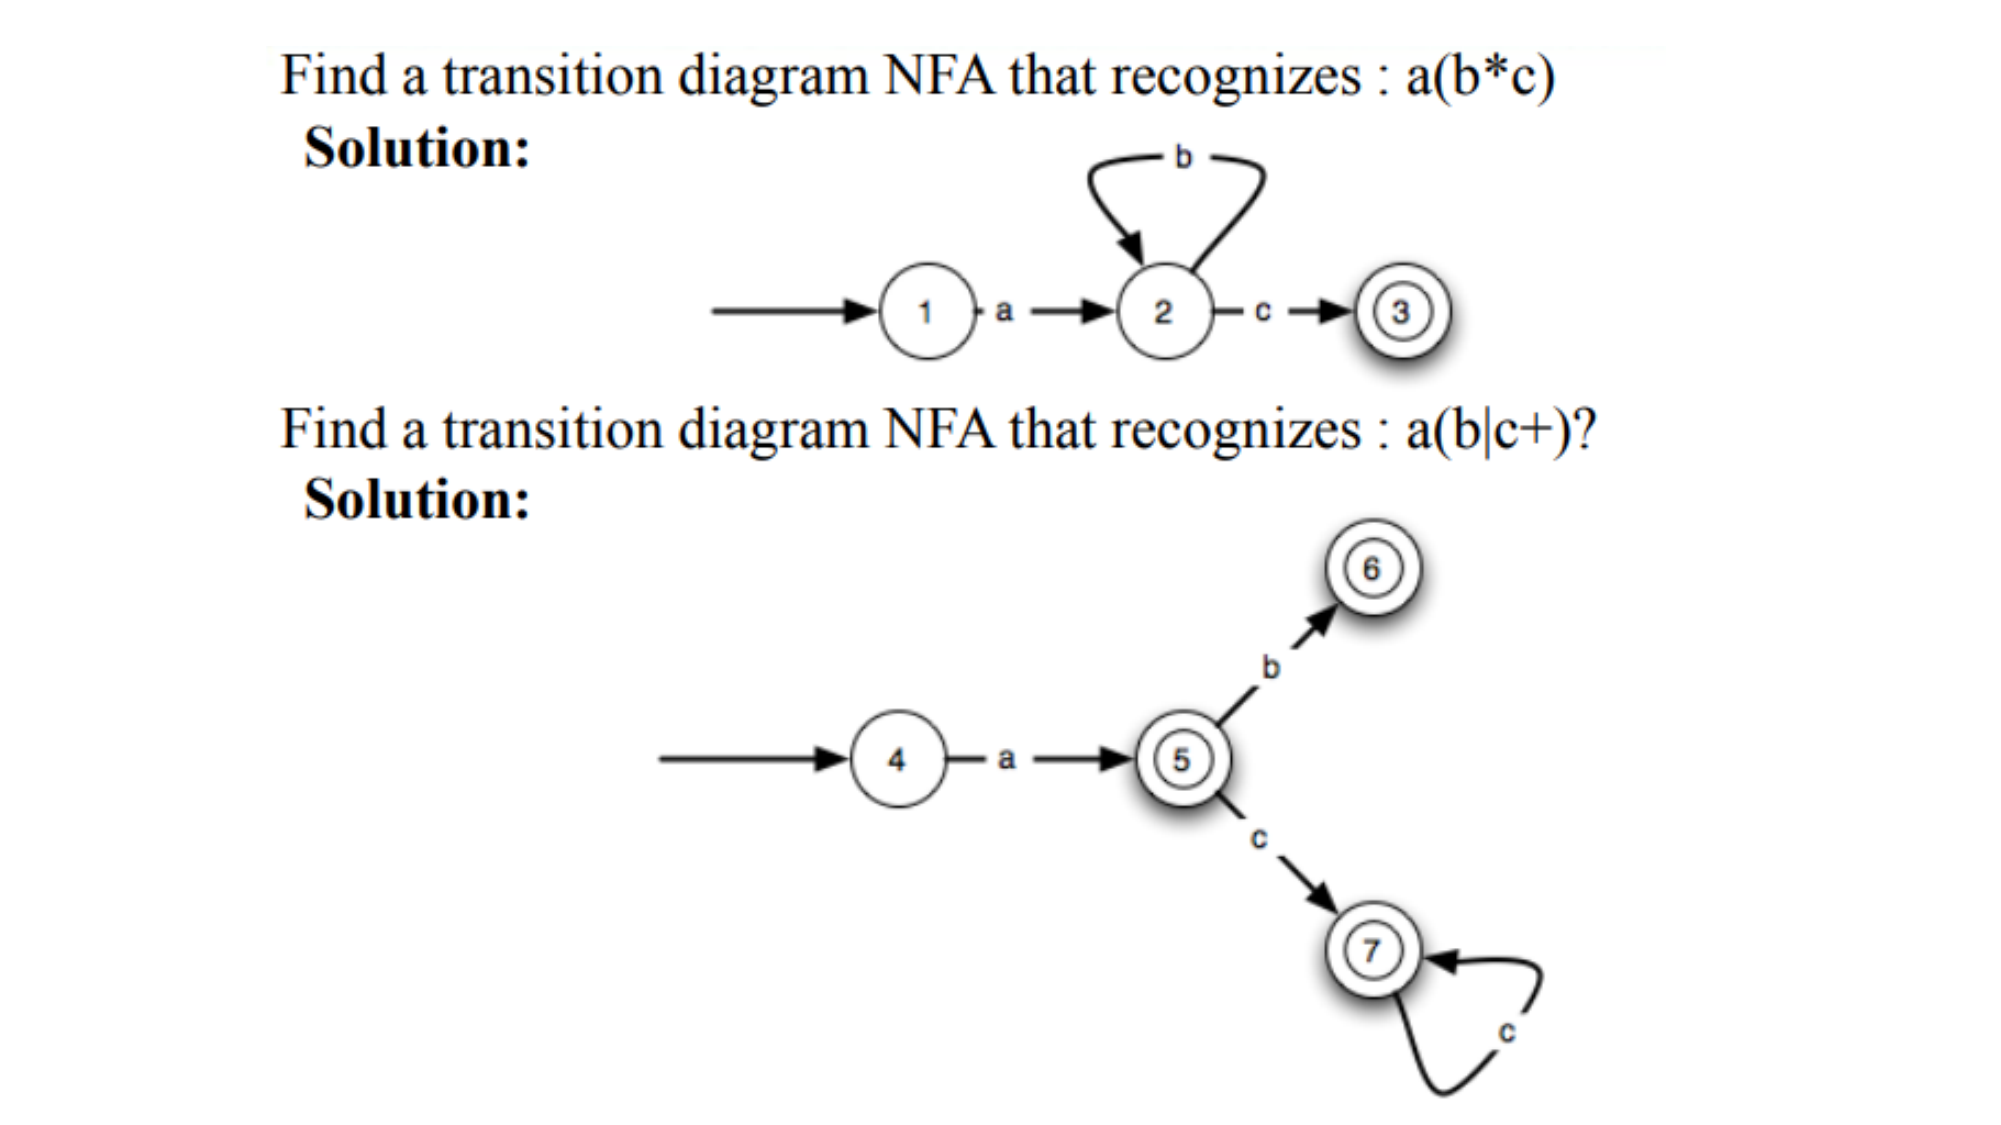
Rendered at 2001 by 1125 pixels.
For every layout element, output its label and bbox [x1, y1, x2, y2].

list [266, 46, 1666, 1125]
